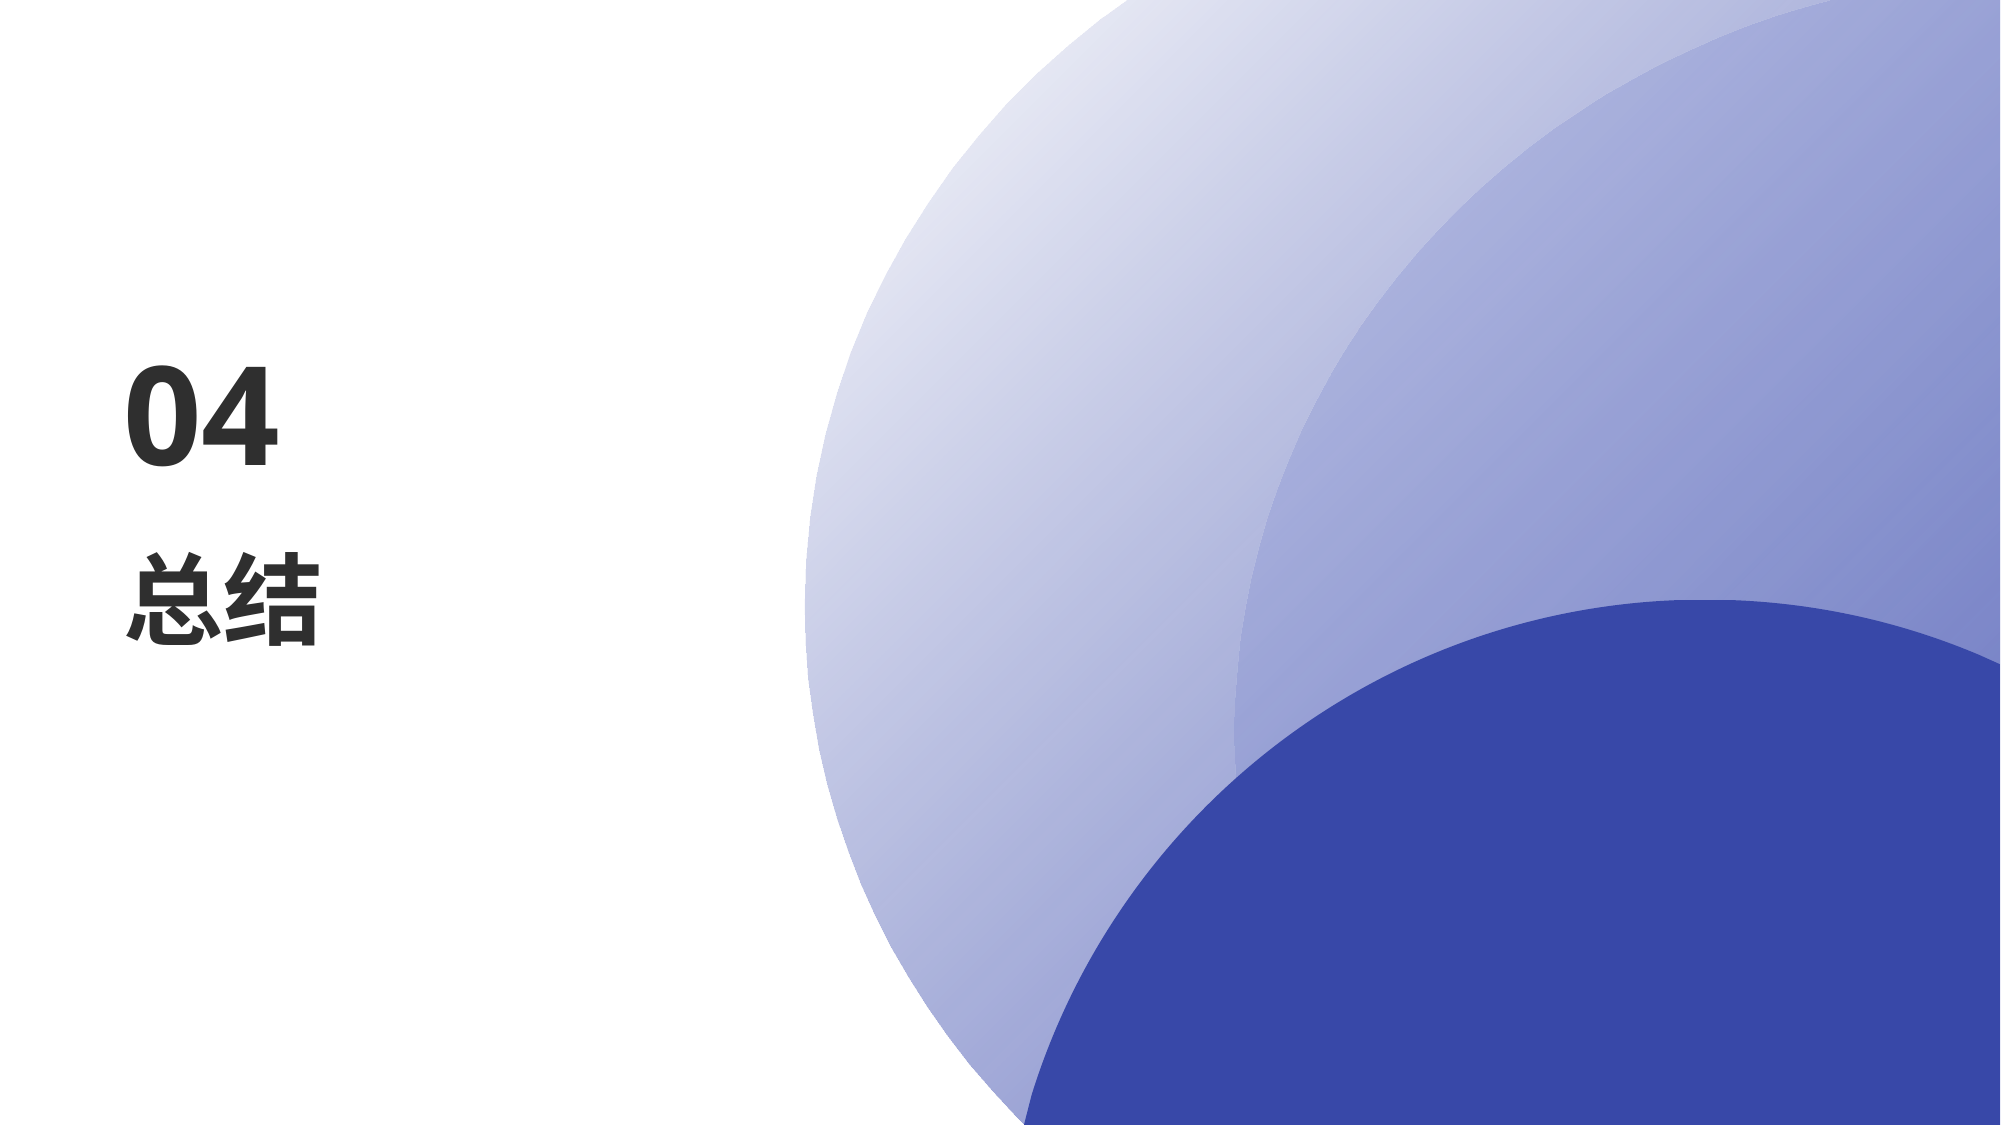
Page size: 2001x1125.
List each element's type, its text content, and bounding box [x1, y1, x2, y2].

list 04 [108, 346, 1323, 503]
title 总结 [108, 510, 1323, 667]
